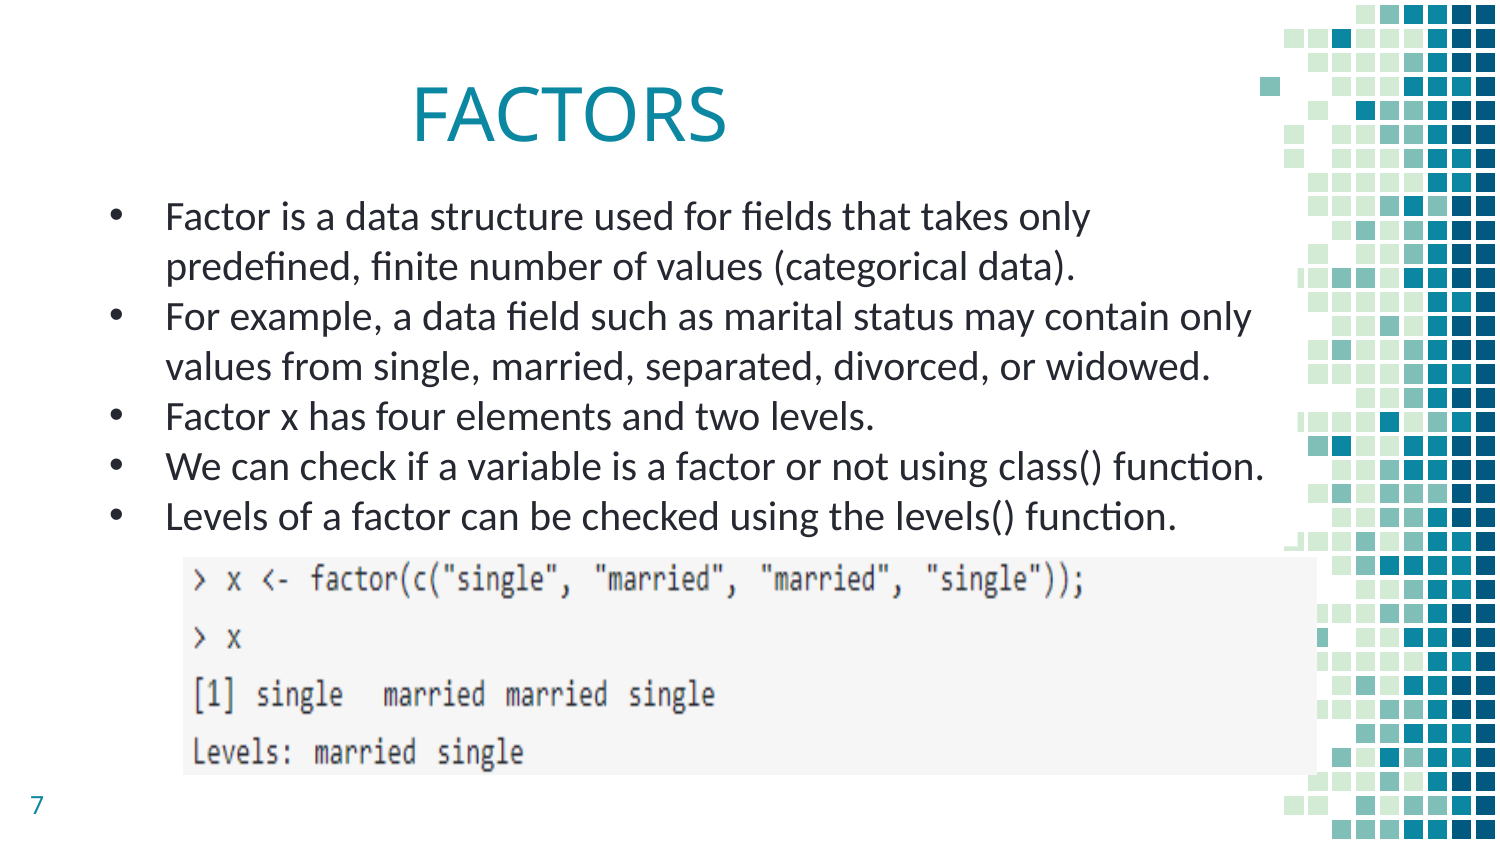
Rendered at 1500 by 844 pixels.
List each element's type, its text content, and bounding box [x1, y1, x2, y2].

text_box Factor is a data structure used for fields that takes only predefined, finite number of values (categorical data). For example, a data field such as marital status may contain only values from single, married, separated, divorced, or widowed. Factor x has four elements and two levels. We can check if a variable is a factor or not using class() function. Levels of a factor can be checked using the levels() function. [94, 181, 1298, 547]
title FACTORS [15, 30, 1125, 172]
picture [183, 557, 1317, 775]
slide_number 7 [15, 774, 105, 839]
